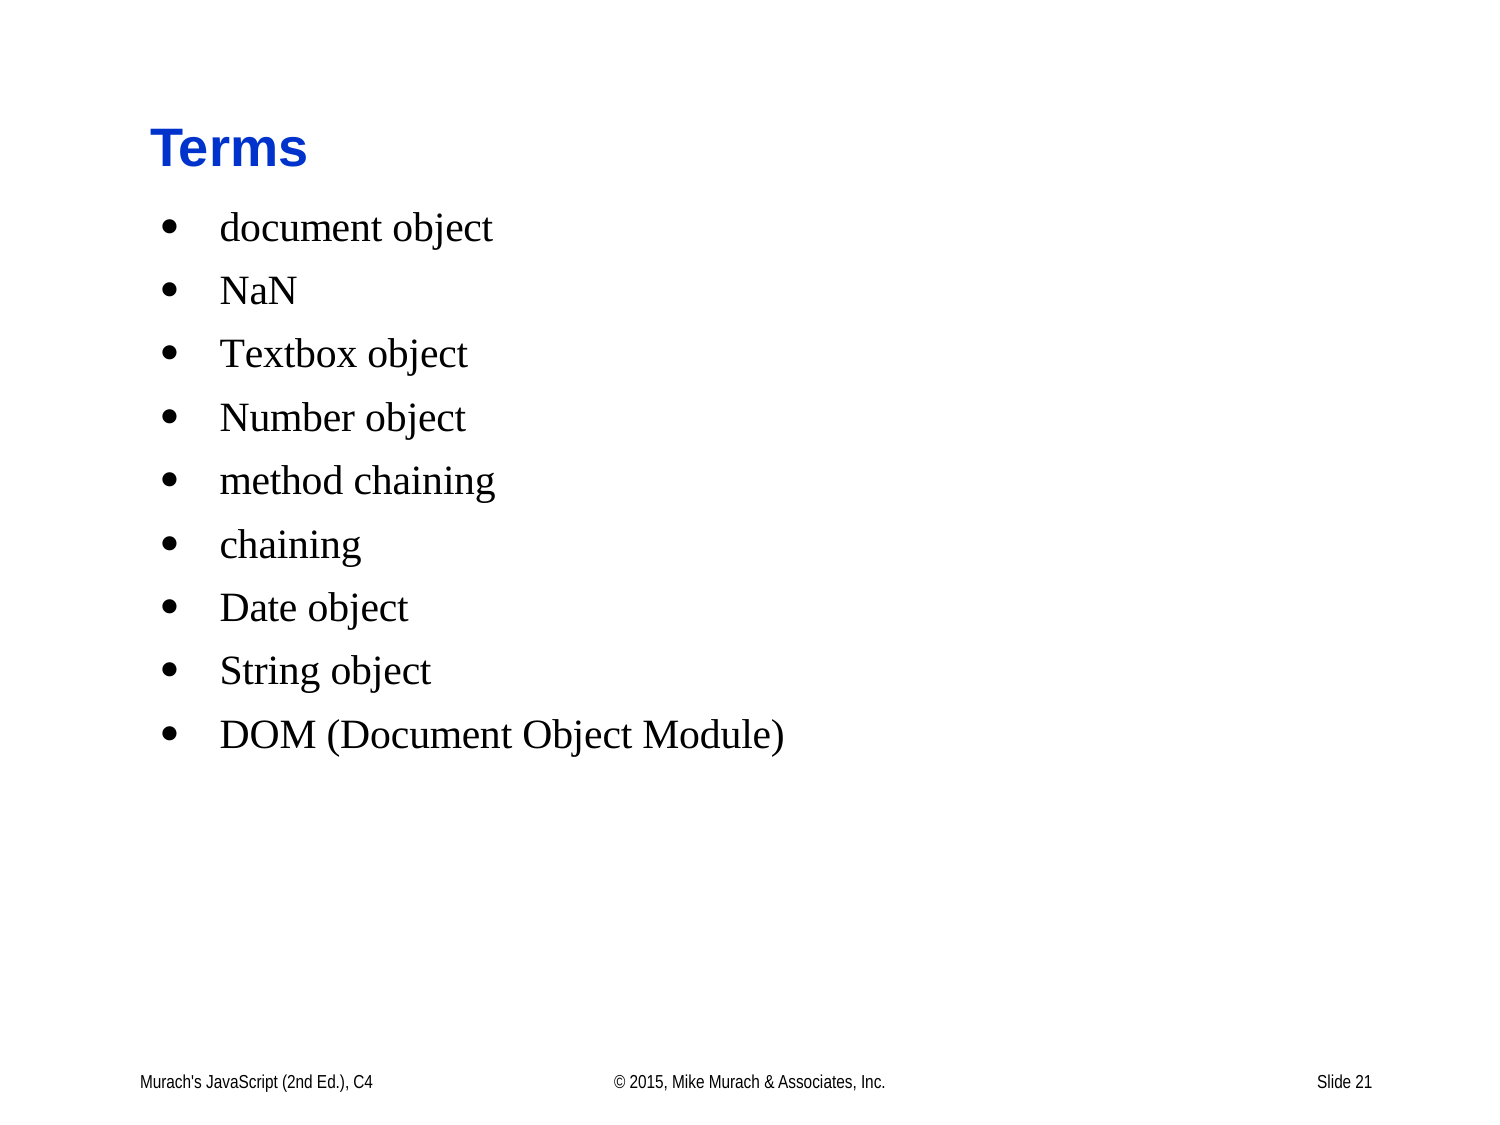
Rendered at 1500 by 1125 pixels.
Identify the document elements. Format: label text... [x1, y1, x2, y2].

slide_number Slide 21 [1074, 1025, 1388, 1100]
title Terms [150, 112, 1350, 179]
footer © 2015, Mike Murach & Associates, Inc. [474, 1025, 1025, 1100]
slide_number Murach's JavaScript (2nd Ed.), C4 [125, 1025, 450, 1100]
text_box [162, 199, 1361, 771]
